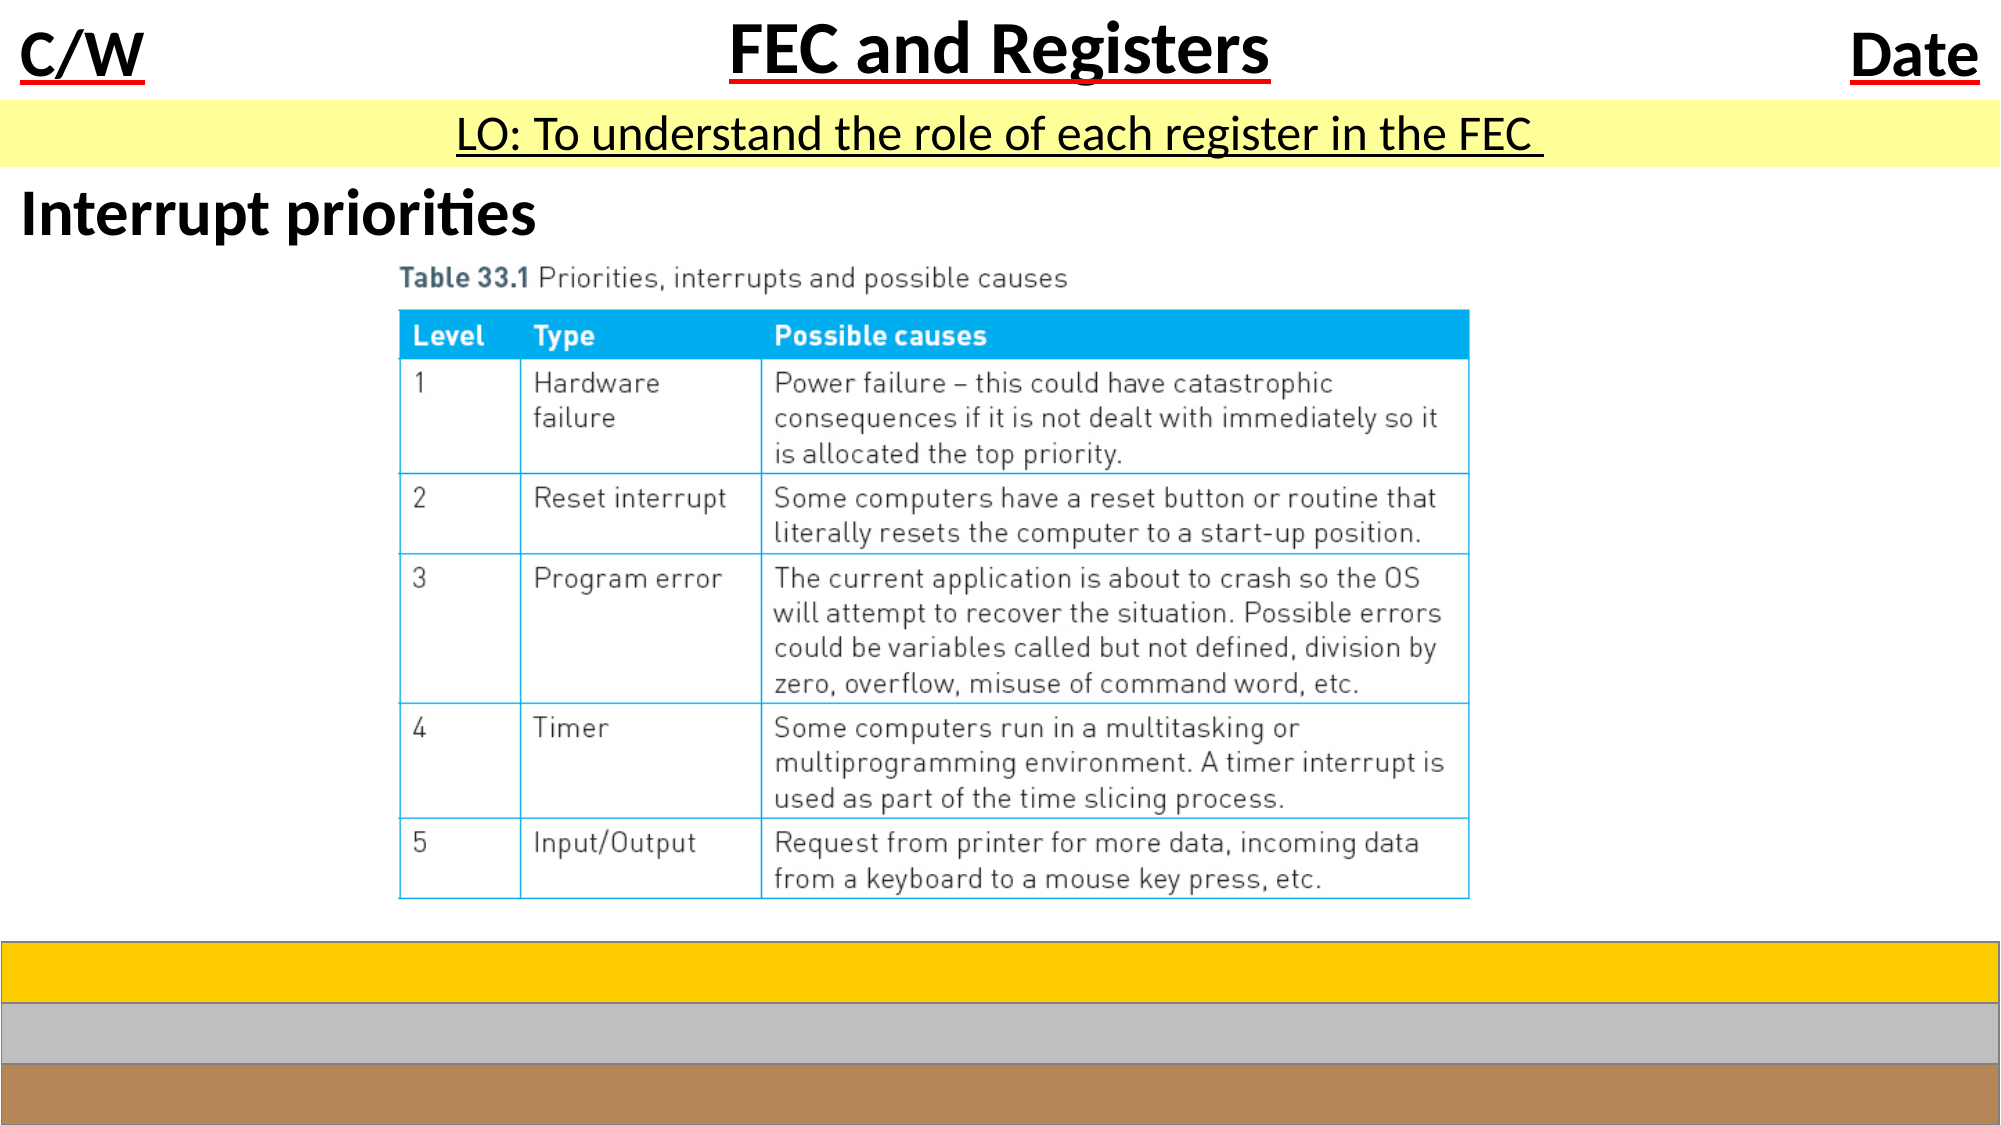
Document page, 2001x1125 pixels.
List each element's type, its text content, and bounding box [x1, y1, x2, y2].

list LO: To understand the role of each register in the FEC [0, 99, 2000, 167]
title FEC and Registers [0, 0, 2000, 99]
list Interrupt priorities [5, 170, 2000, 943]
picture [388, 255, 1481, 911]
